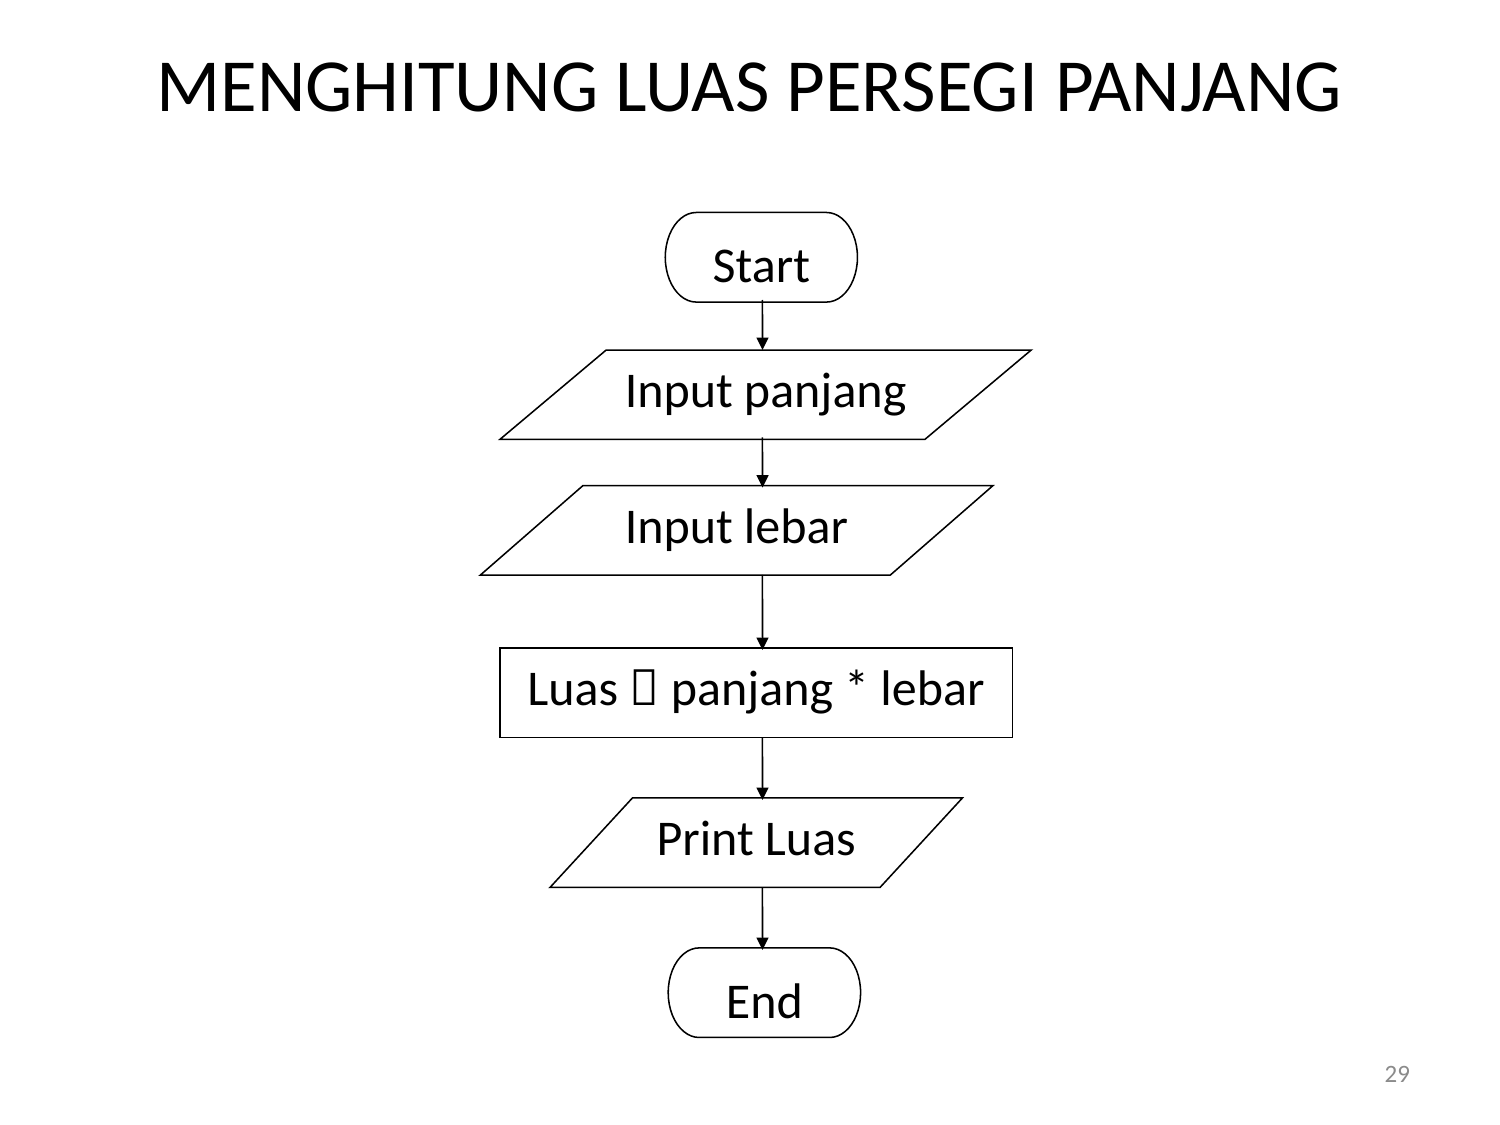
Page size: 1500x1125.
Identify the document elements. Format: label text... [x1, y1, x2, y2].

text_box Input panjang [499, 350, 1032, 440]
title MENGHITUNG LUAS PERSEGI PANJANG [112, 24, 1388, 138]
text_box [756, 299, 769, 350]
text_box Start [665, 212, 858, 303]
text_box [756, 574, 769, 650]
text_box Luas  panjang * lebar [499, 647, 1013, 738]
text_box [756, 737, 769, 800]
text_box [756, 887, 769, 950]
text_box [756, 437, 769, 488]
slide_number 29 [1074, 1042, 1425, 1103]
text_box Input lebar [480, 485, 993, 576]
text_box Print Luas [549, 797, 963, 888]
text_box End [668, 947, 861, 1038]
